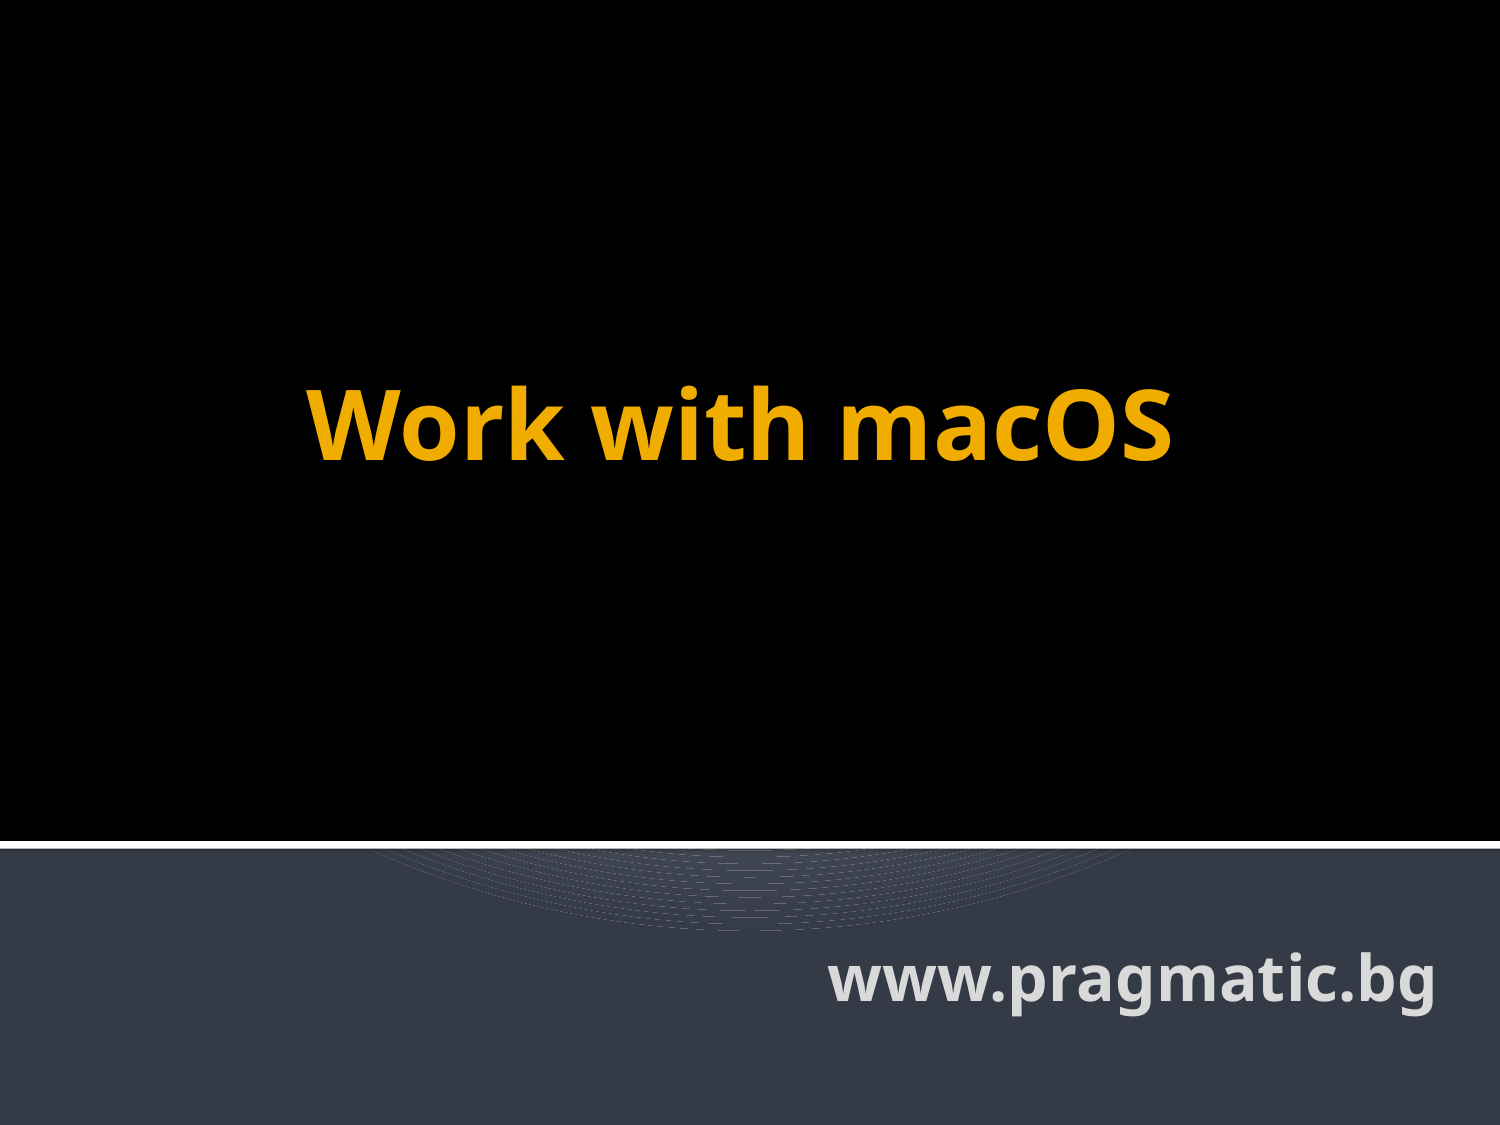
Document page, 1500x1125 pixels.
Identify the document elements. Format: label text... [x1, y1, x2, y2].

title Work with macOS [75, 362, 1400, 537]
text_box www.pragmatic.bg [812, 937, 1450, 1088]
